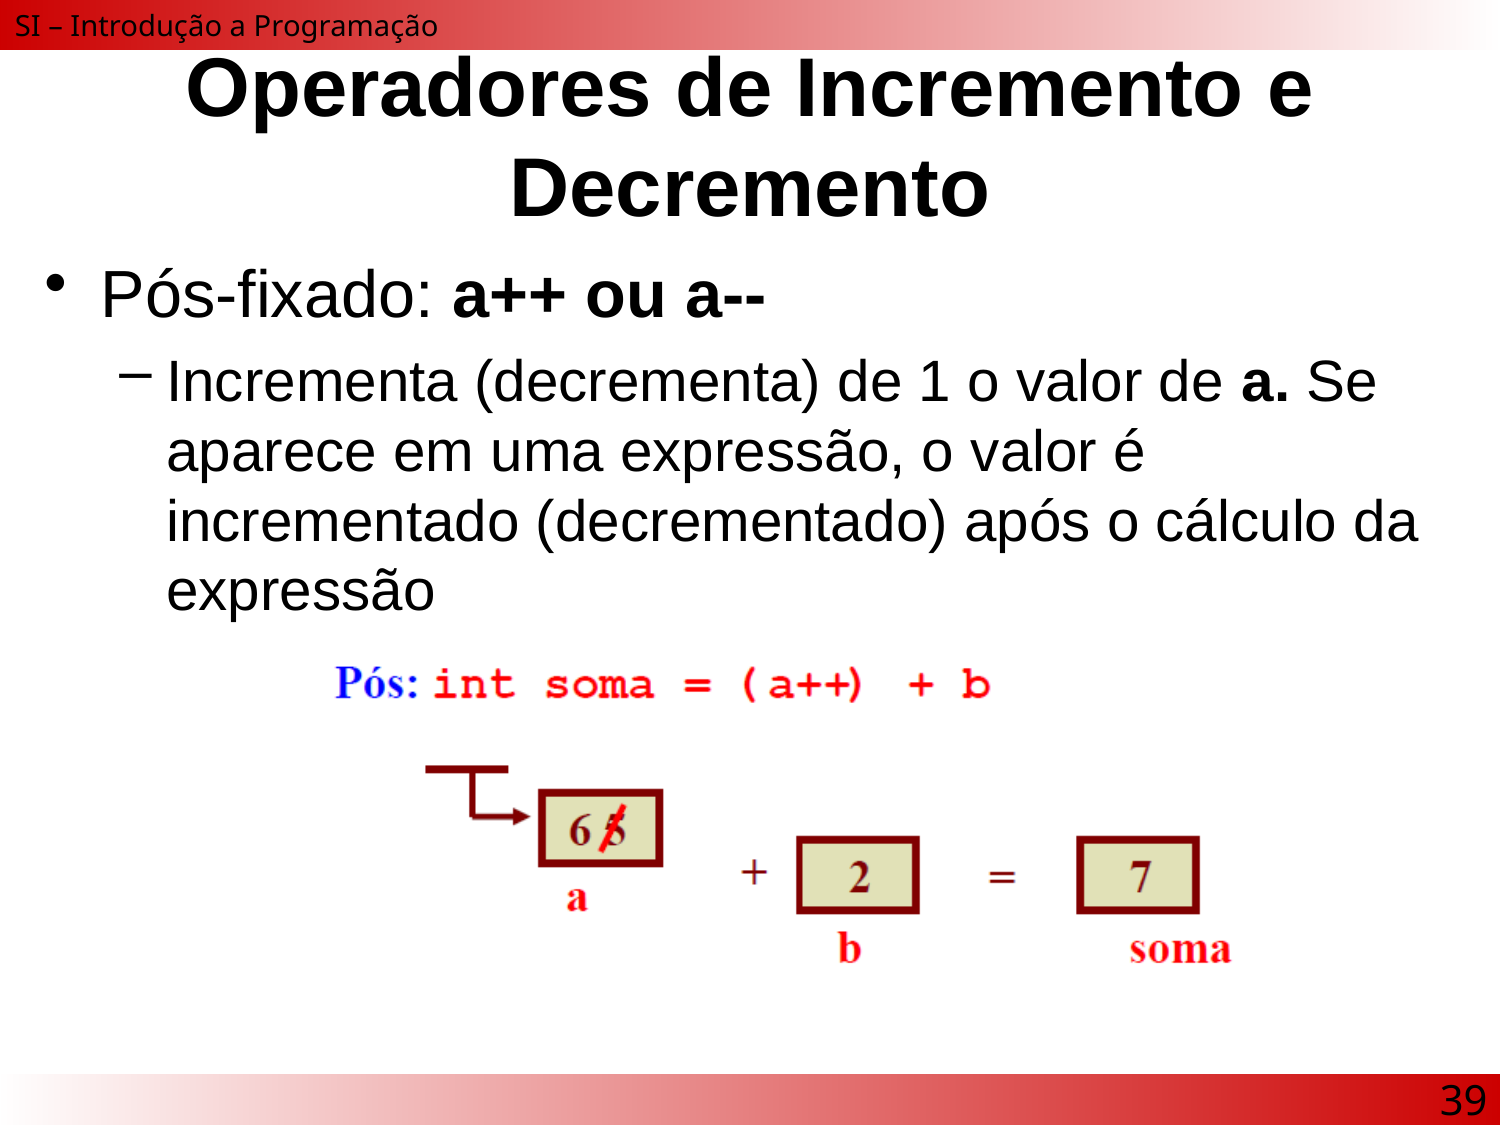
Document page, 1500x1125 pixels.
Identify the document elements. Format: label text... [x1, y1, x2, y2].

picture [324, 656, 1269, 997]
title Operadores de Incremento e Decremento [0, 77, 1500, 188]
list Pós-fixado: a++ ou a-- Incrementa (decrementa) de 1 o valor de a. Se aparece em uma expressão, o valor é incrementado (decrementado) após o cálculo da expressão [29, 243, 1460, 1063]
slide_number 39 [1299, 1065, 1500, 1125]
